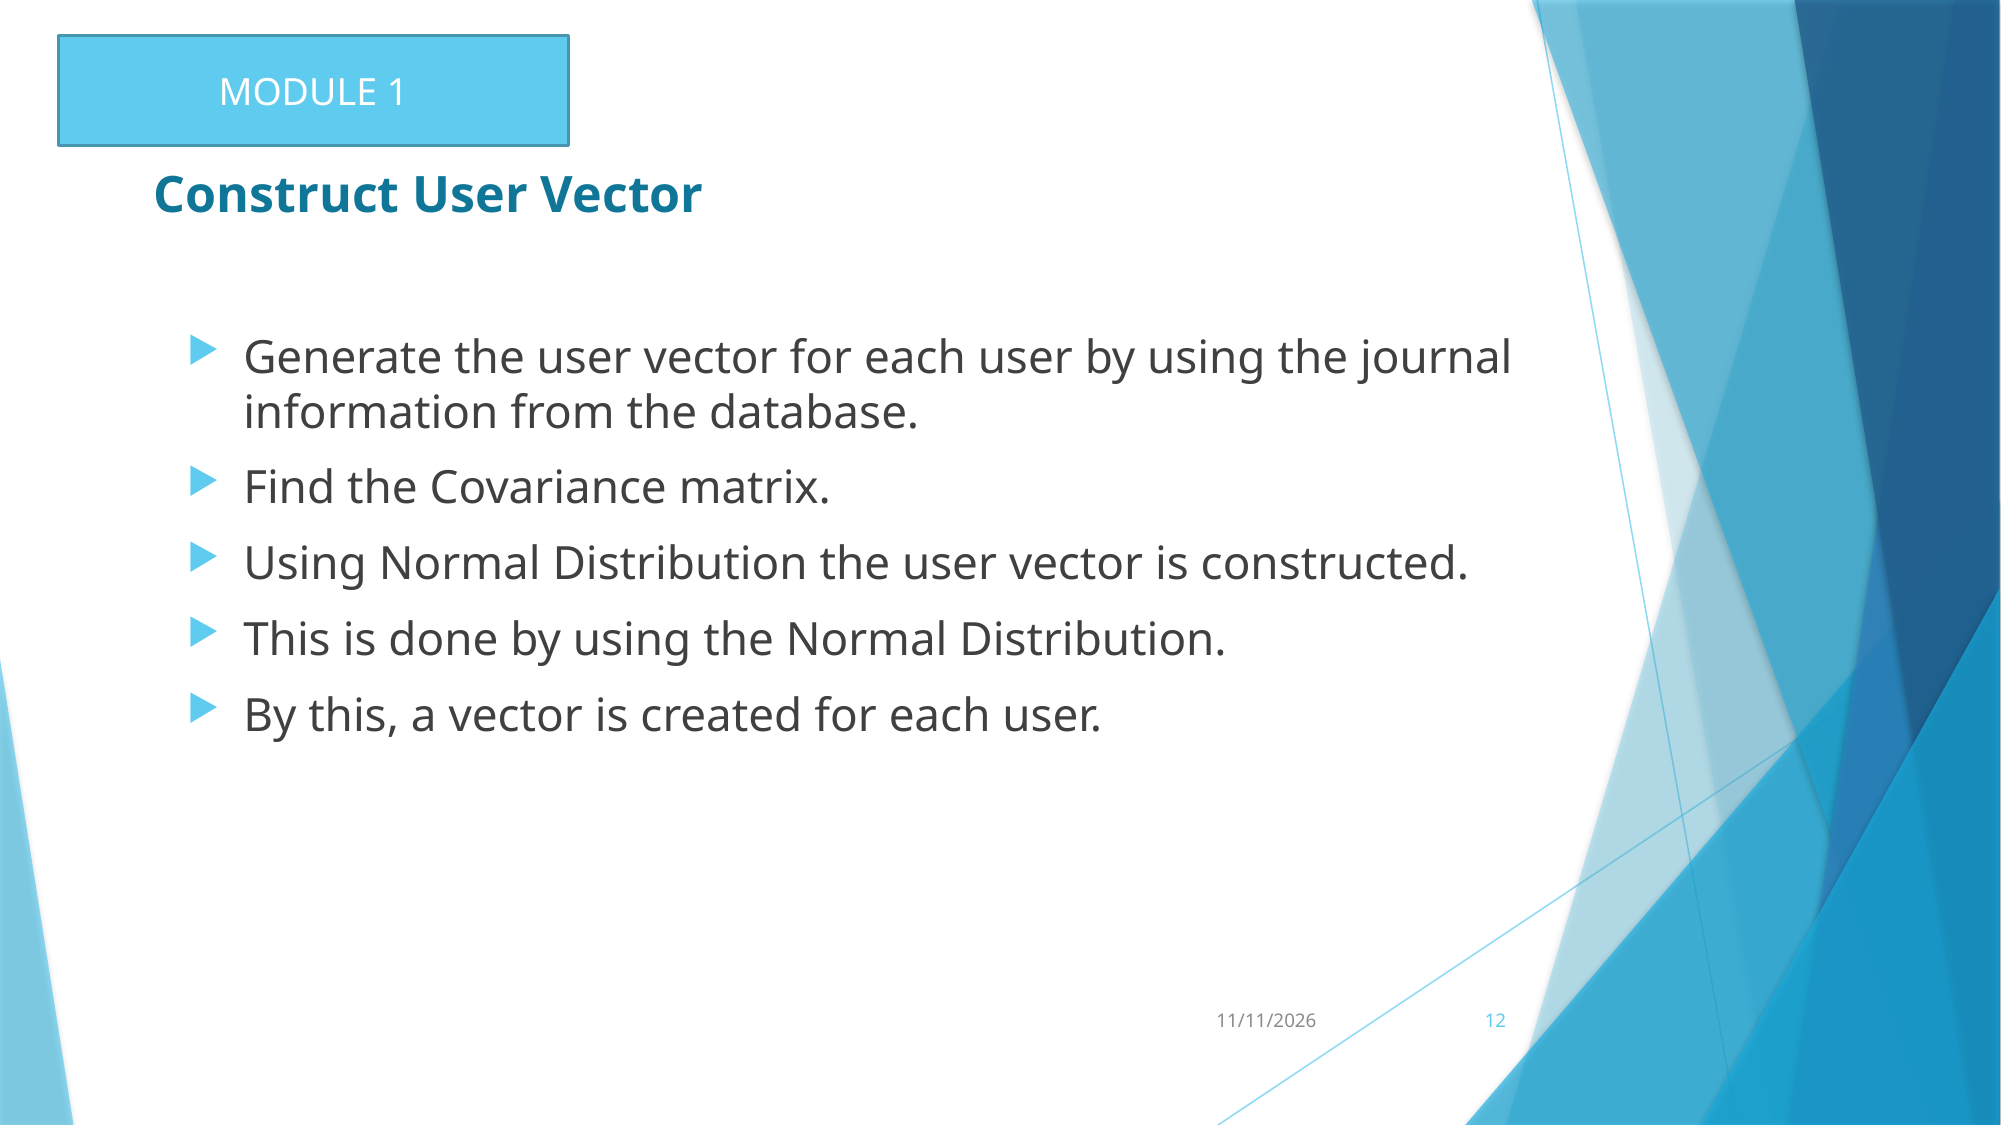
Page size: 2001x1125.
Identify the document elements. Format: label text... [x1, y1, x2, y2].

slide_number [1181, 991, 1332, 1051]
title Construct User Vector [138, 154, 1550, 352]
list Generate the user vector for each user by using the journal information from the database. Find the Covariance matrix. Using Normal Distribution the user vector is constructed. This is done by using the Normal Distribution. By this, a vector is created for each user. [172, 319, 1583, 851]
slide_number 12 [1409, 991, 1522, 1051]
text_box MODULE 1 [57, 34, 570, 147]
